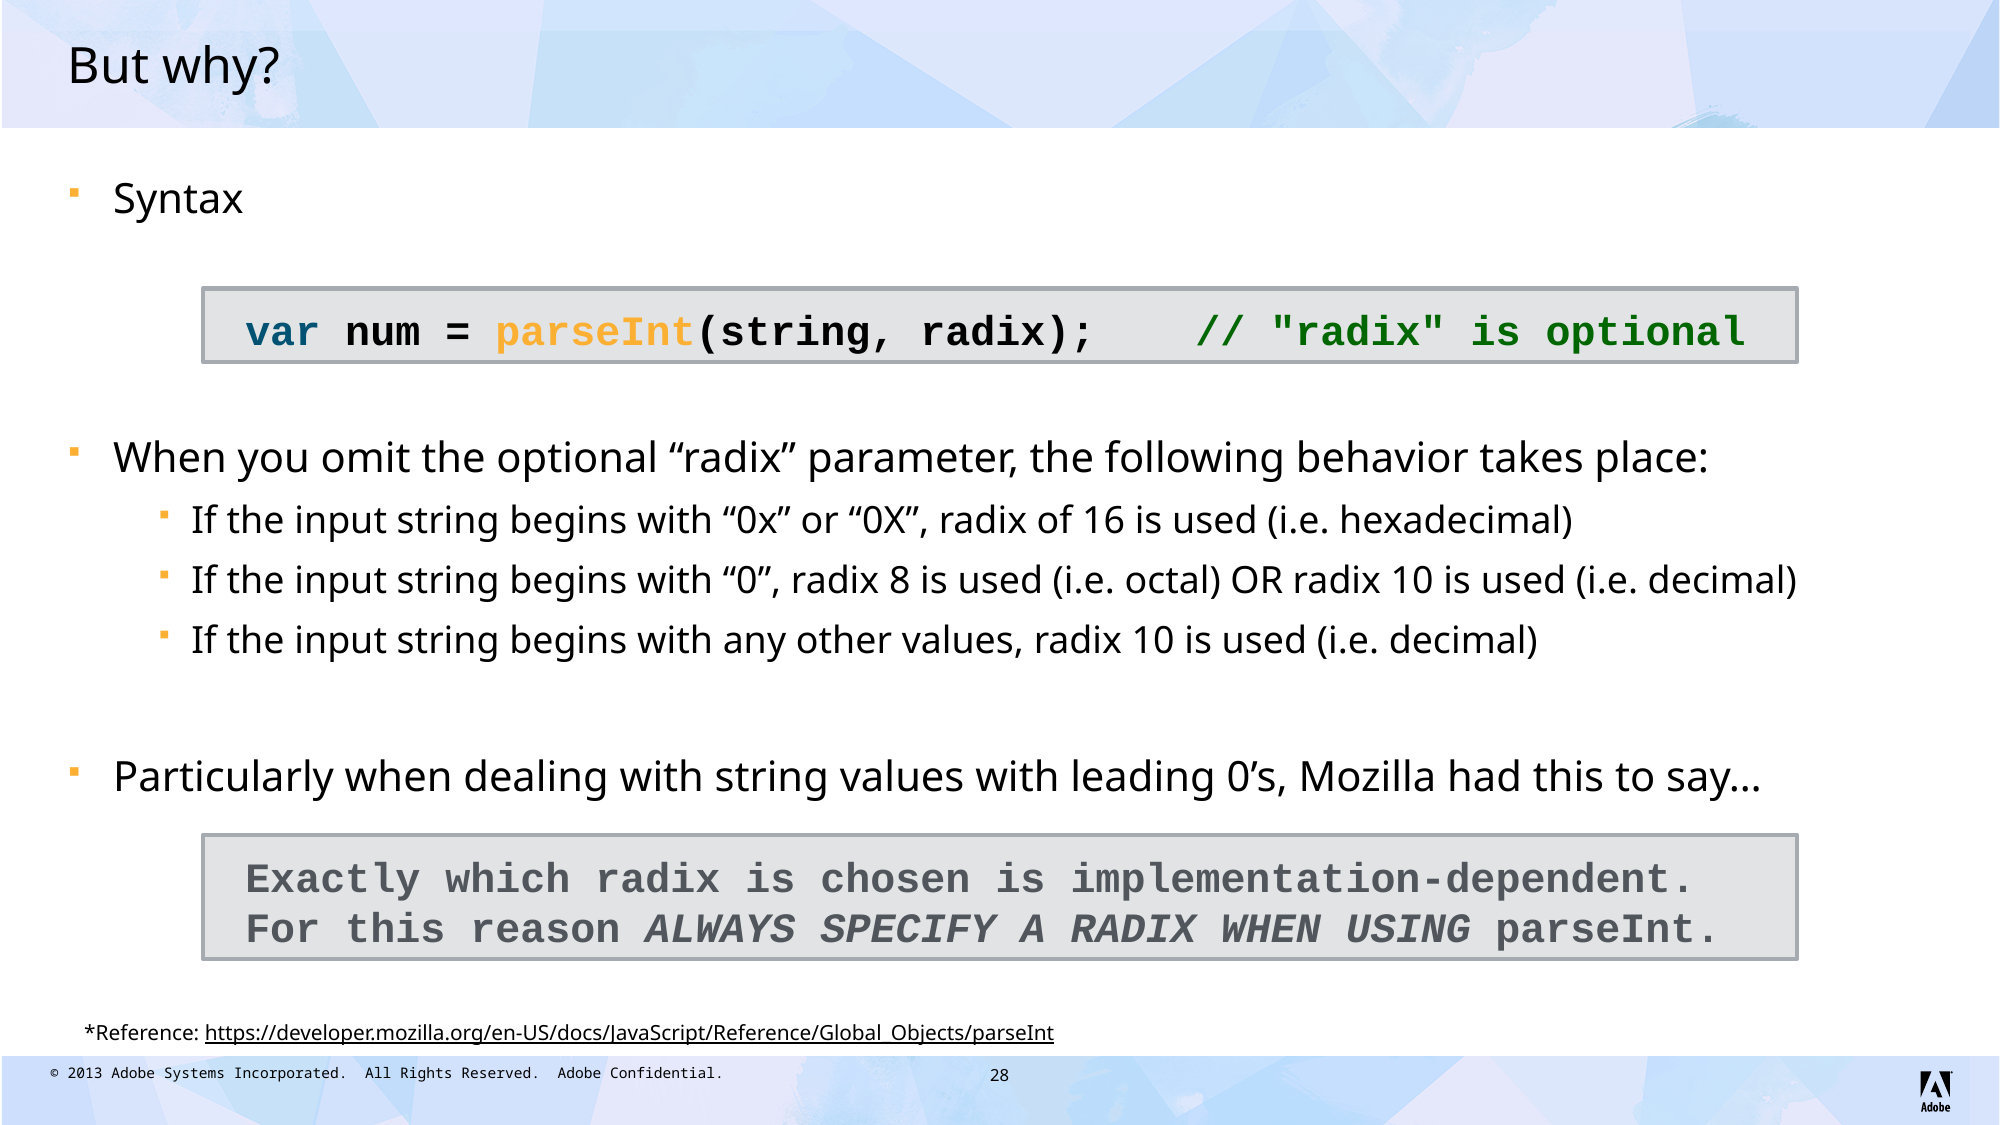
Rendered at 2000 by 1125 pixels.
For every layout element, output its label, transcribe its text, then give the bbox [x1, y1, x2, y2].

title But why? [49, 30, 1950, 98]
text_box *Reference: https://developer.mozilla.org/en-US/docs/JavaScript/Reference/Global_Objects/parseInt [69, 1012, 1807, 1056]
list Syntax When you omit the optional “radix” parameter, the following behavior takes place: If the input string begins with “0x” or “0X”, radix of 16 is used (i.e. hexadecimal) If the input string begins with “0”, radix 8 is used (i.e. octal) OR radix 10 is used (i.e. decimal) If the input string begins with any other values, radix 10 is used (i.e. decimal) Particularly when dealing with string values with leading 0’s, Mozilla had this to say… [49, 162, 1950, 1013]
picture [1, 1056, 2000, 1125]
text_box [202, 288, 1798, 363]
picture [1, 0, 2000, 128]
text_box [202, 834, 1798, 960]
slide_number 28 [916, 1062, 1083, 1091]
